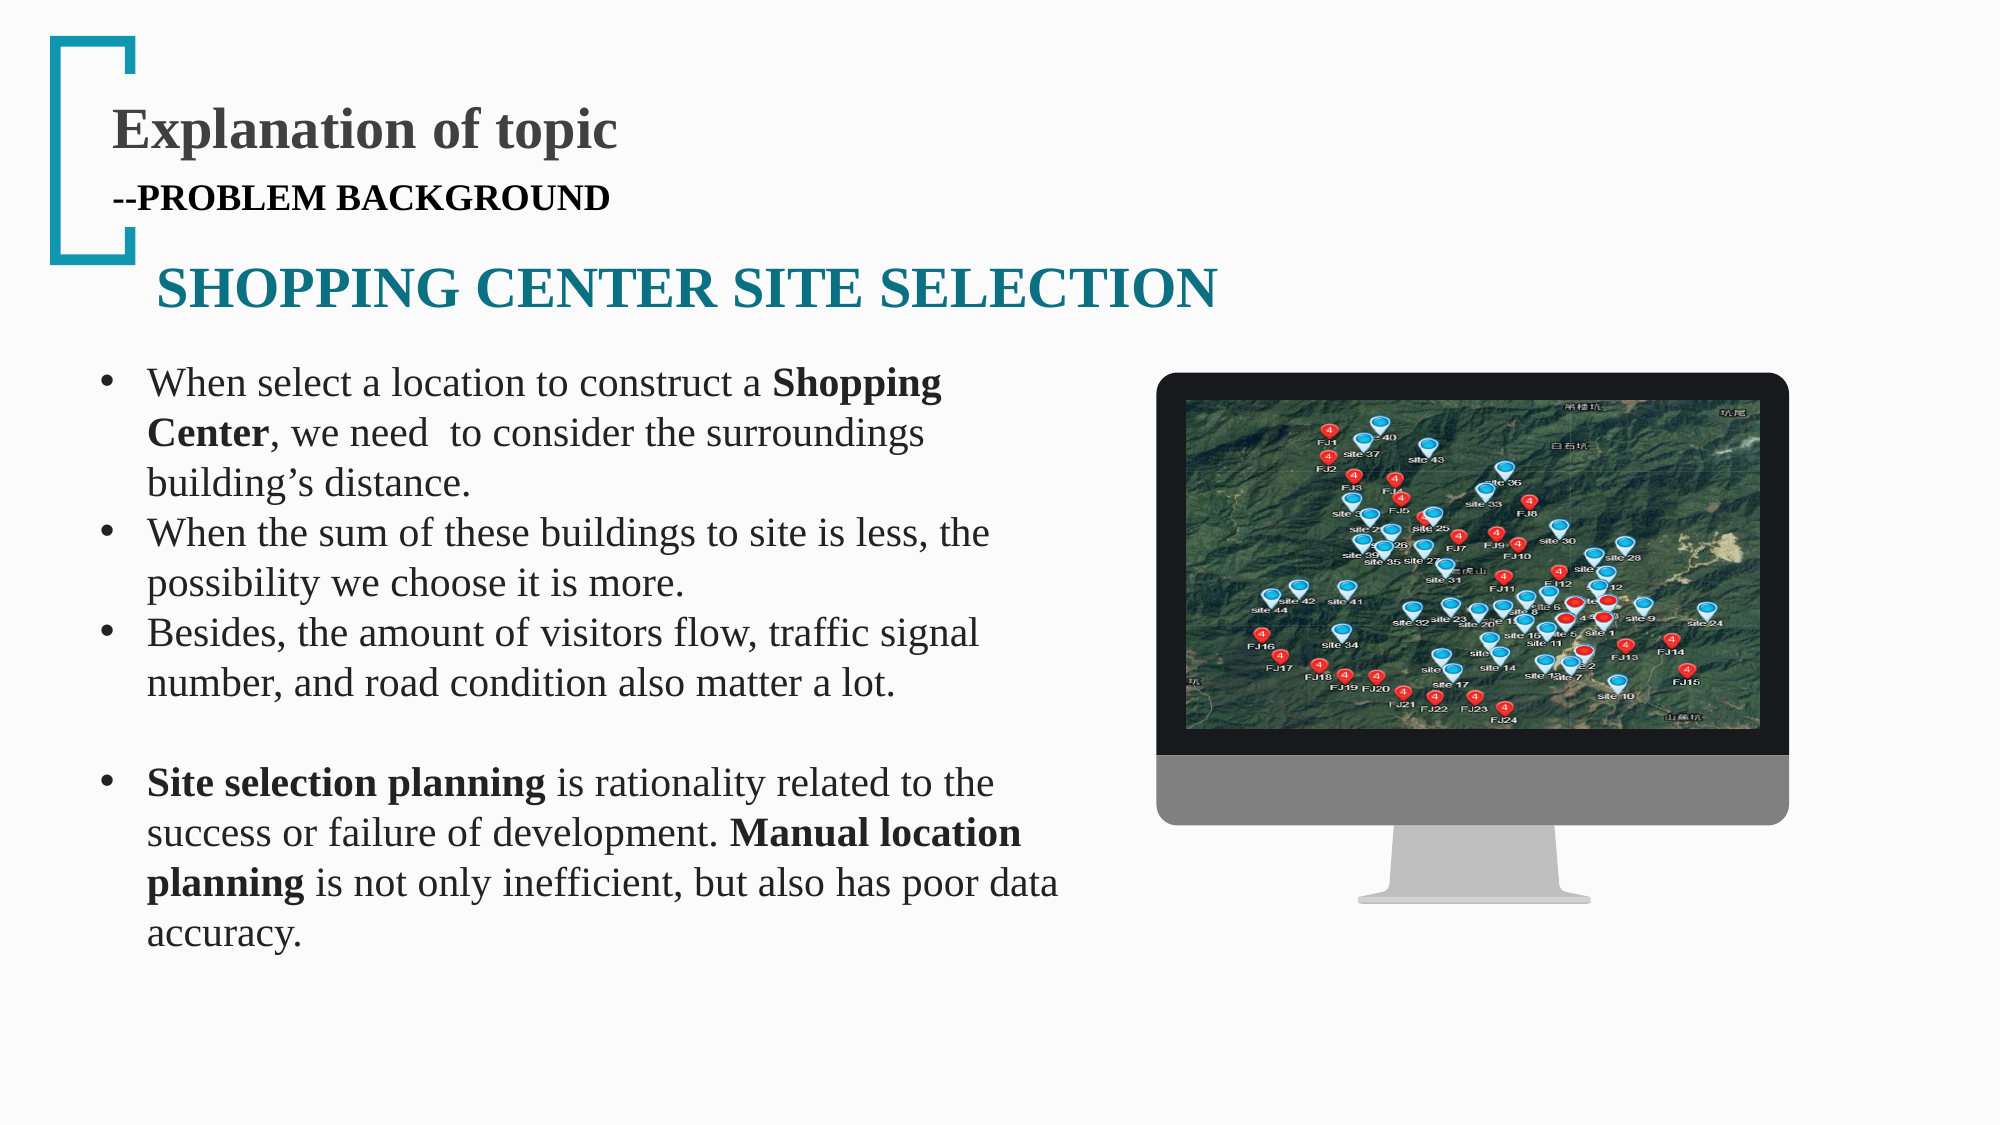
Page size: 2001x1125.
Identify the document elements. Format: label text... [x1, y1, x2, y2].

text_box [49, 35, 862, 266]
picture [1186, 400, 1760, 729]
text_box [1156, 372, 1790, 904]
text_box SHOPPING CENTER SITE SELECTION [142, 241, 1234, 327]
text_box When select a location to construct a Shopping Center, we need to consider the surroundings building’s distance. When the sum of these buildings to site is less, the possibility we choose it is more. Besides, the amount of visitors flow, traffic signal number, and road condition also matter a lot. Site selection planning is rationality related to the success or failure of development. Manual location planning is not only inefficient, but also has poor data accuracy. [85, 347, 1086, 963]
